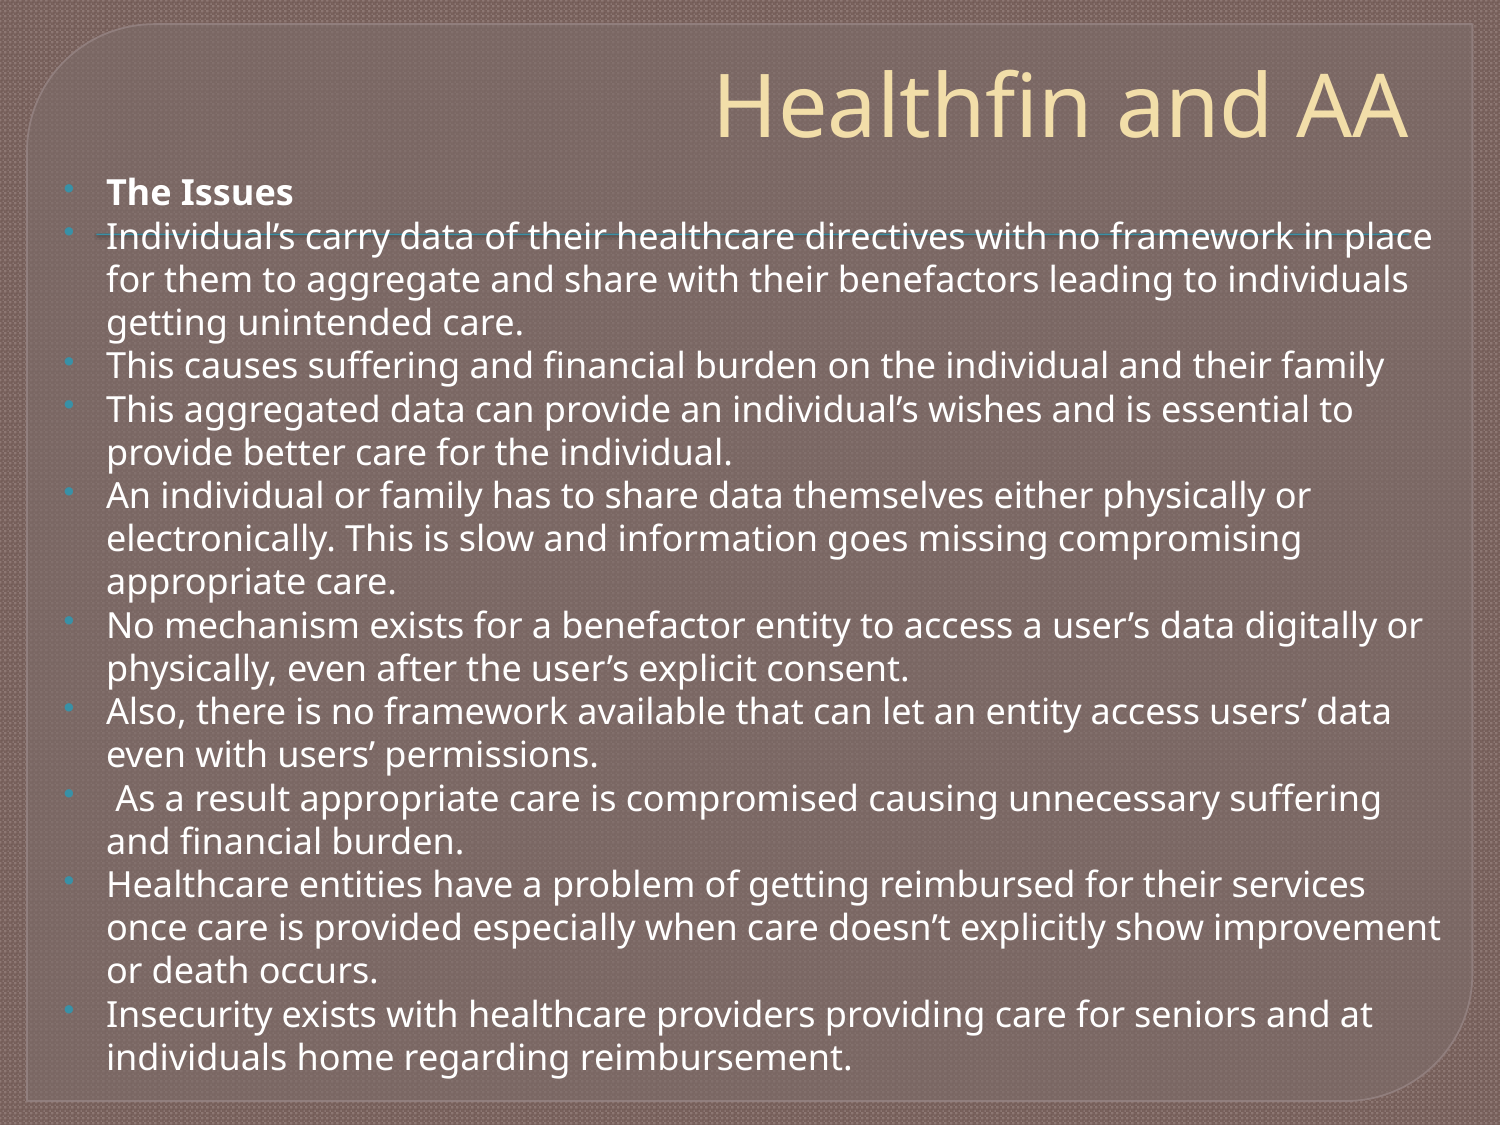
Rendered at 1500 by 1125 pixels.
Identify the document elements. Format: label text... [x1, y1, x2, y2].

title Healthfin and AA [75, 41, 1425, 162]
list The Issues Individual’s carry data of their healthcare directives with no framework in place for them to aggregate and share with their benefactors leading to individuals getting unintended care. This causes suffering and financial burden on the individual and their family This aggregated data can provide an individual’s wishes and is essential to provide better care for the individual. An individual or family has to share data themselves either physically or electronically. This is slow and information goes missing compromising appropriate care. No mechanism exists for a benefactor entity to access a user’s data digitally or physically, even after the user’s explicit consent. Also, there is no framework available that can let an entity access users’ data even with users’ permissions. As a result appropriate care is compromised causing unnecessary suffering and financial burden. Healthcare entities have a problem of getting reimbursed for their services once care is provided especially when care doesn’t explicitly show improvement or death occurs. Insecurity exists with healthcare providers providing care for seniors and at individuals home regarding reimbursement. [50, 162, 1463, 1100]
